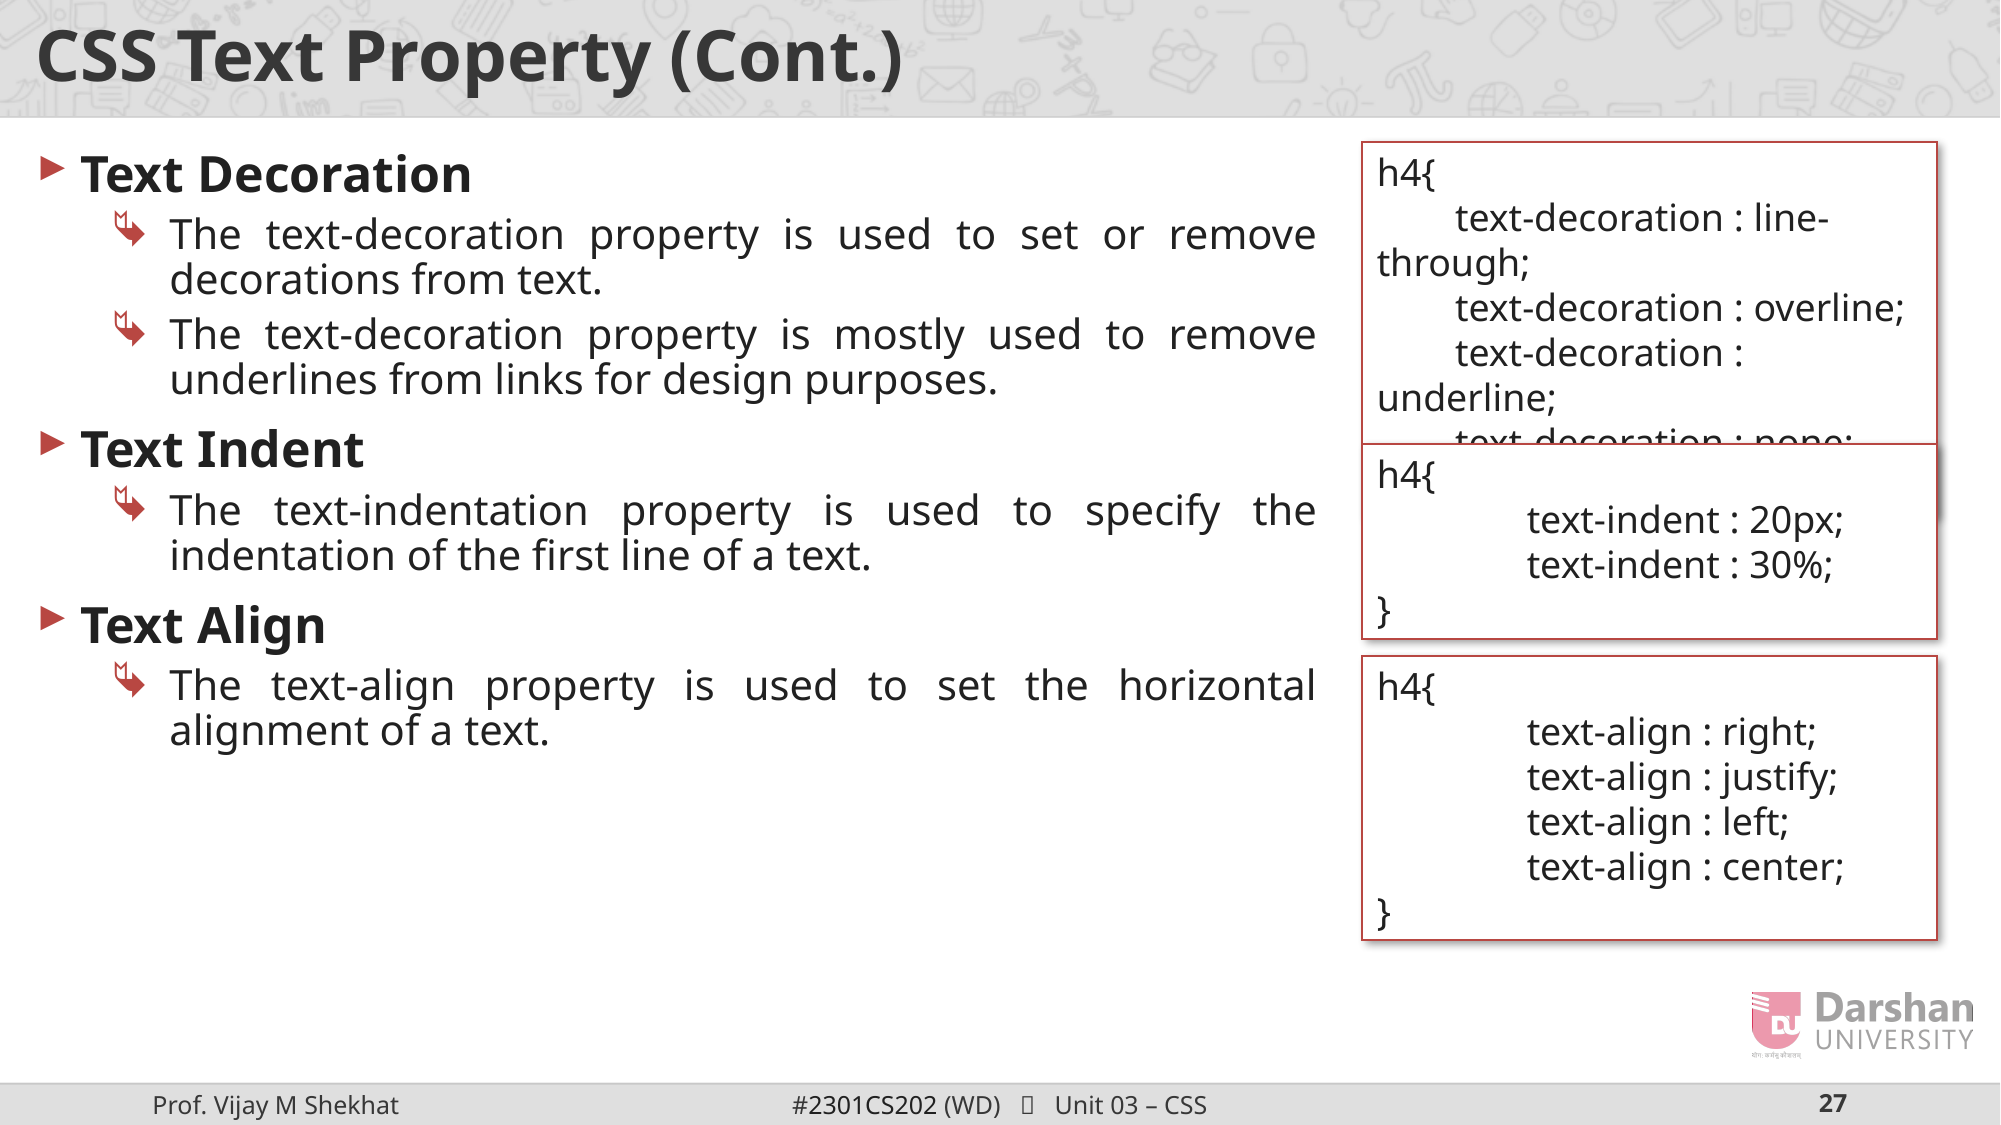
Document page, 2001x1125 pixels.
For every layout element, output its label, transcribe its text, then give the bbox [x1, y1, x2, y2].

text_box h4{ text-indent : 20px; text-indent : 30%; } [1361, 443, 1938, 640]
list Text Decoration The text-decoration property is used to set or remove decorations from text. The text-decoration property is mostly used to remove underlines from links for design purposes. Text Indent The text-indentation property is used to specify the indentation of the first line of a text. Text Align The text-align property is used to set the horizontal alignment of a text. [21, 141, 1333, 1059]
title CSS Text Property (Cont.) [0, 0, 2000, 117]
text_box h4{ text-decoration : line-through; text-decoration : overline; text-decoration : underline; text-decoration : none; } [1361, 141, 1938, 443]
text_box h4{ text-align : right; text-align : justify; text-align : left; text-align : center; } [1361, 655, 1938, 941]
